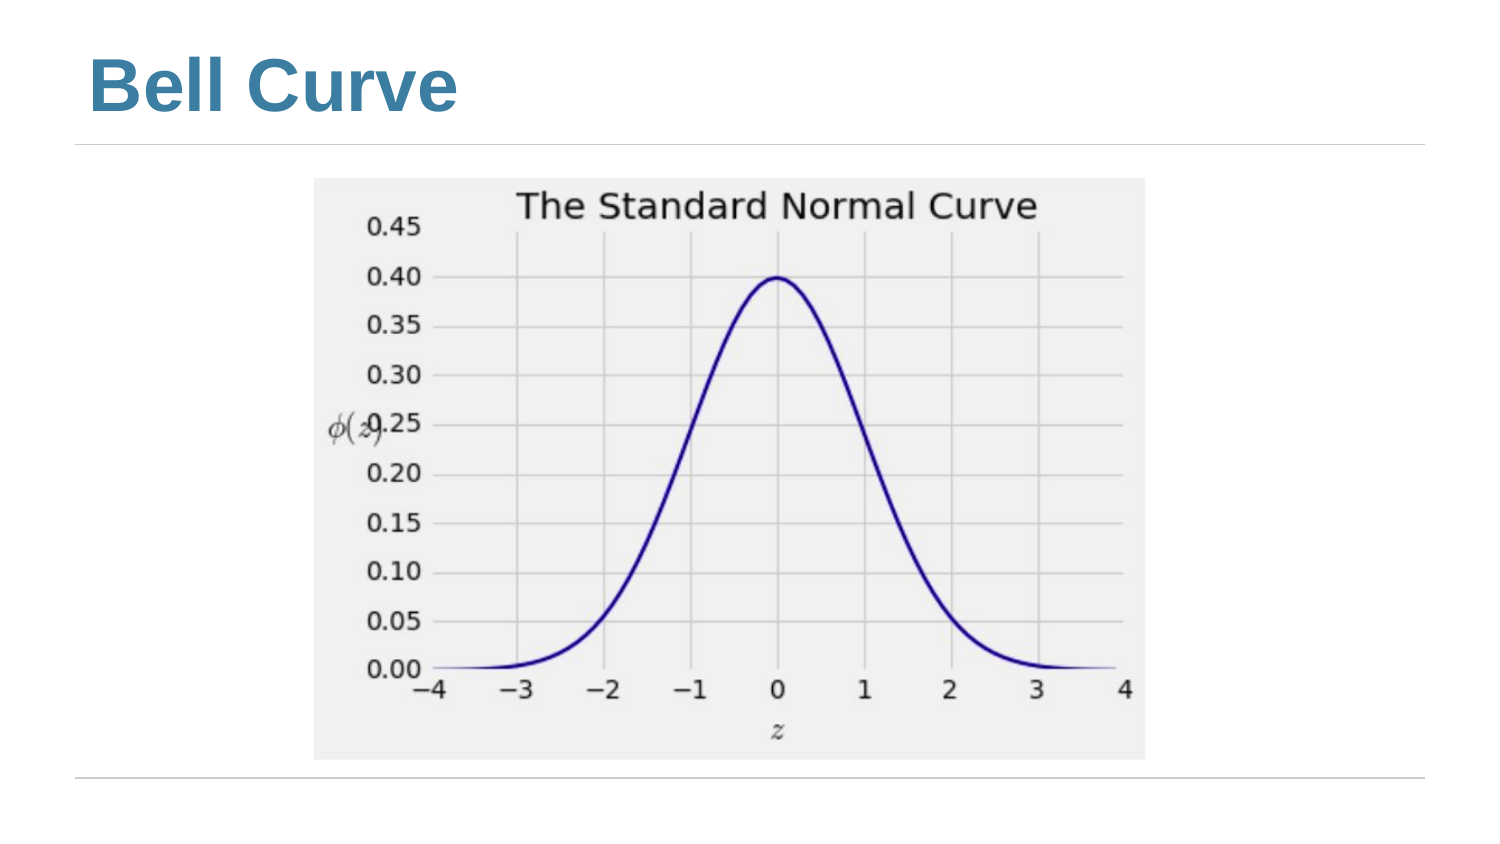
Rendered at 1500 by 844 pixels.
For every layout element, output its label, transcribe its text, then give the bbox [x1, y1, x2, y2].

title Bell Curve [86, 34, 462, 178]
picture [314, 177, 1146, 760]
